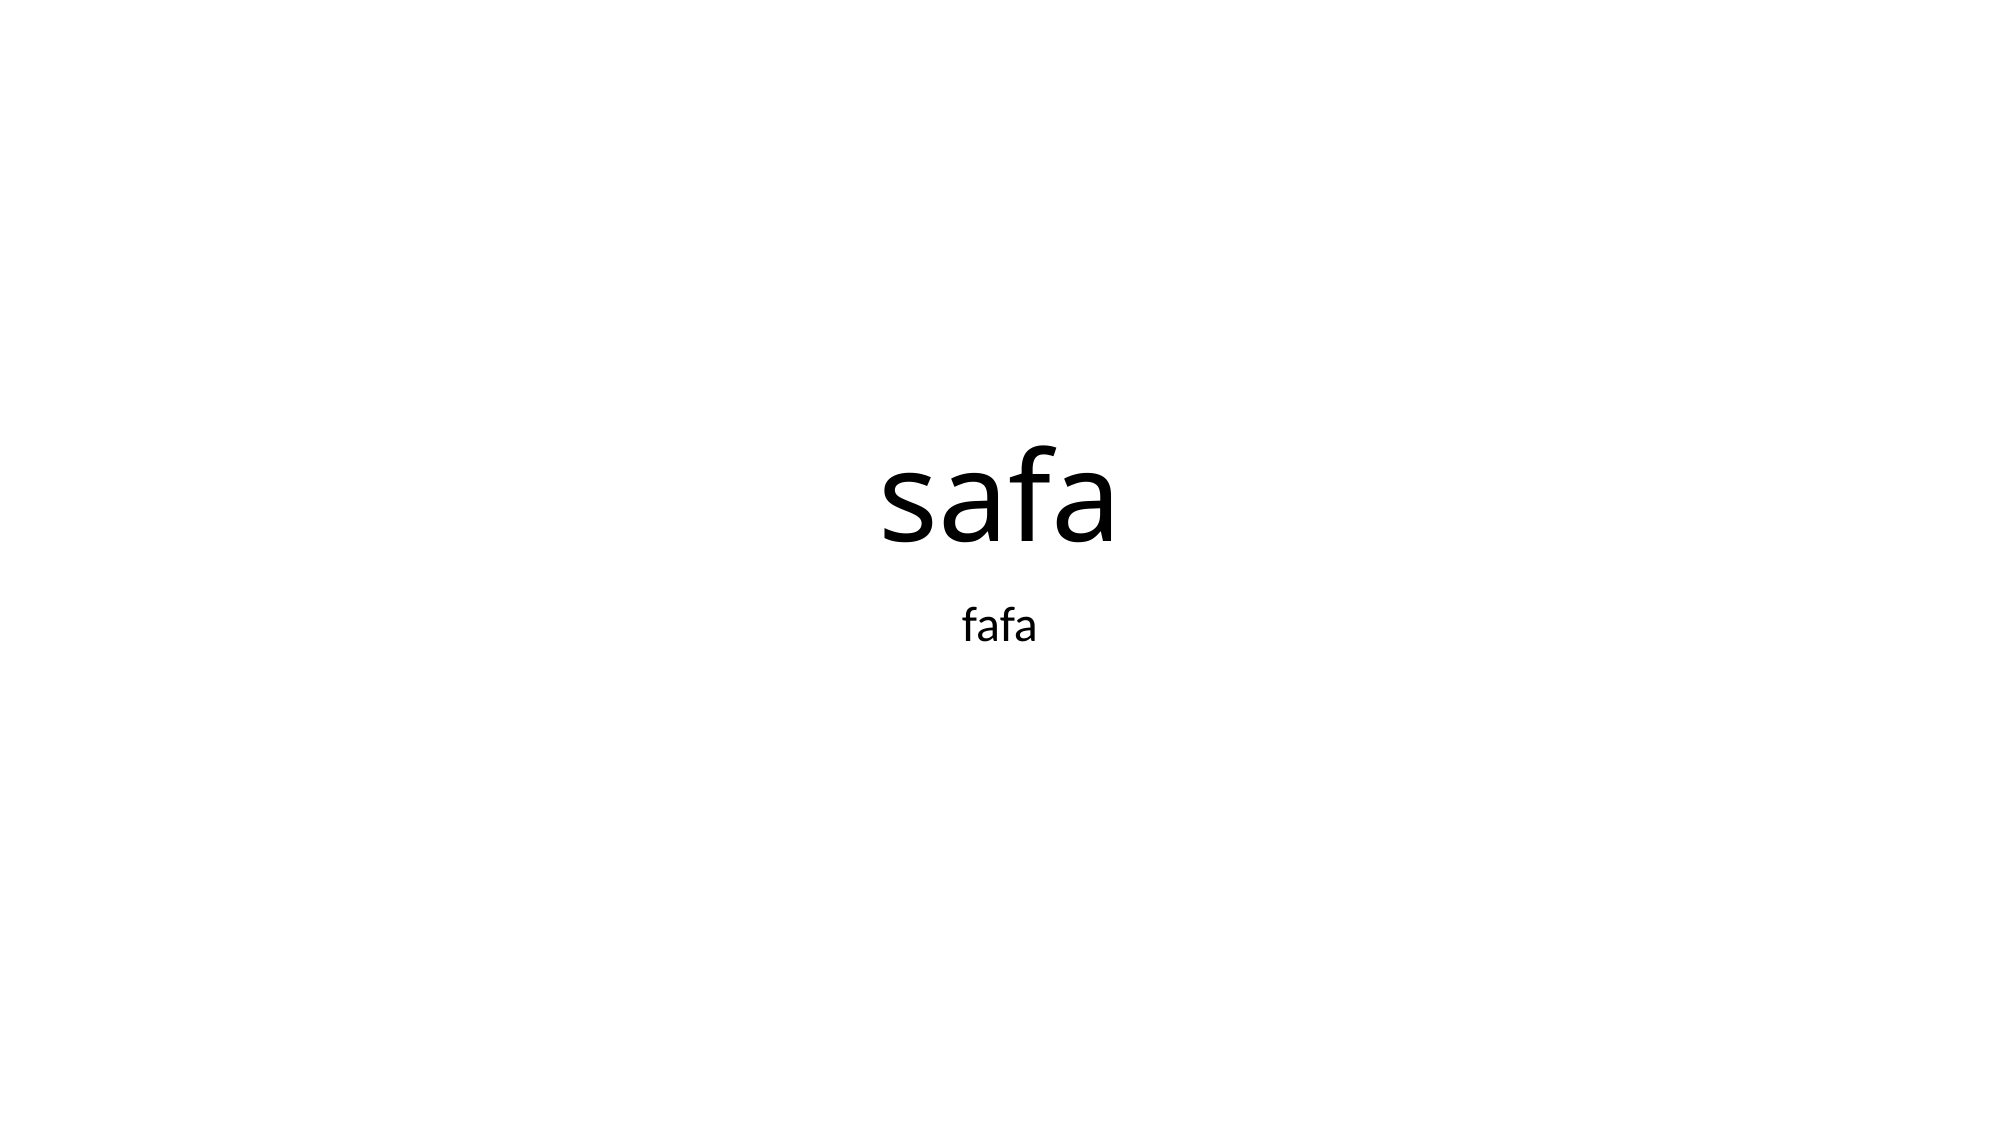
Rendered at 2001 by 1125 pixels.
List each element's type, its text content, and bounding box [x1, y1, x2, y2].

subtitle fafa [249, 590, 1750, 863]
title safa [249, 184, 1750, 576]
